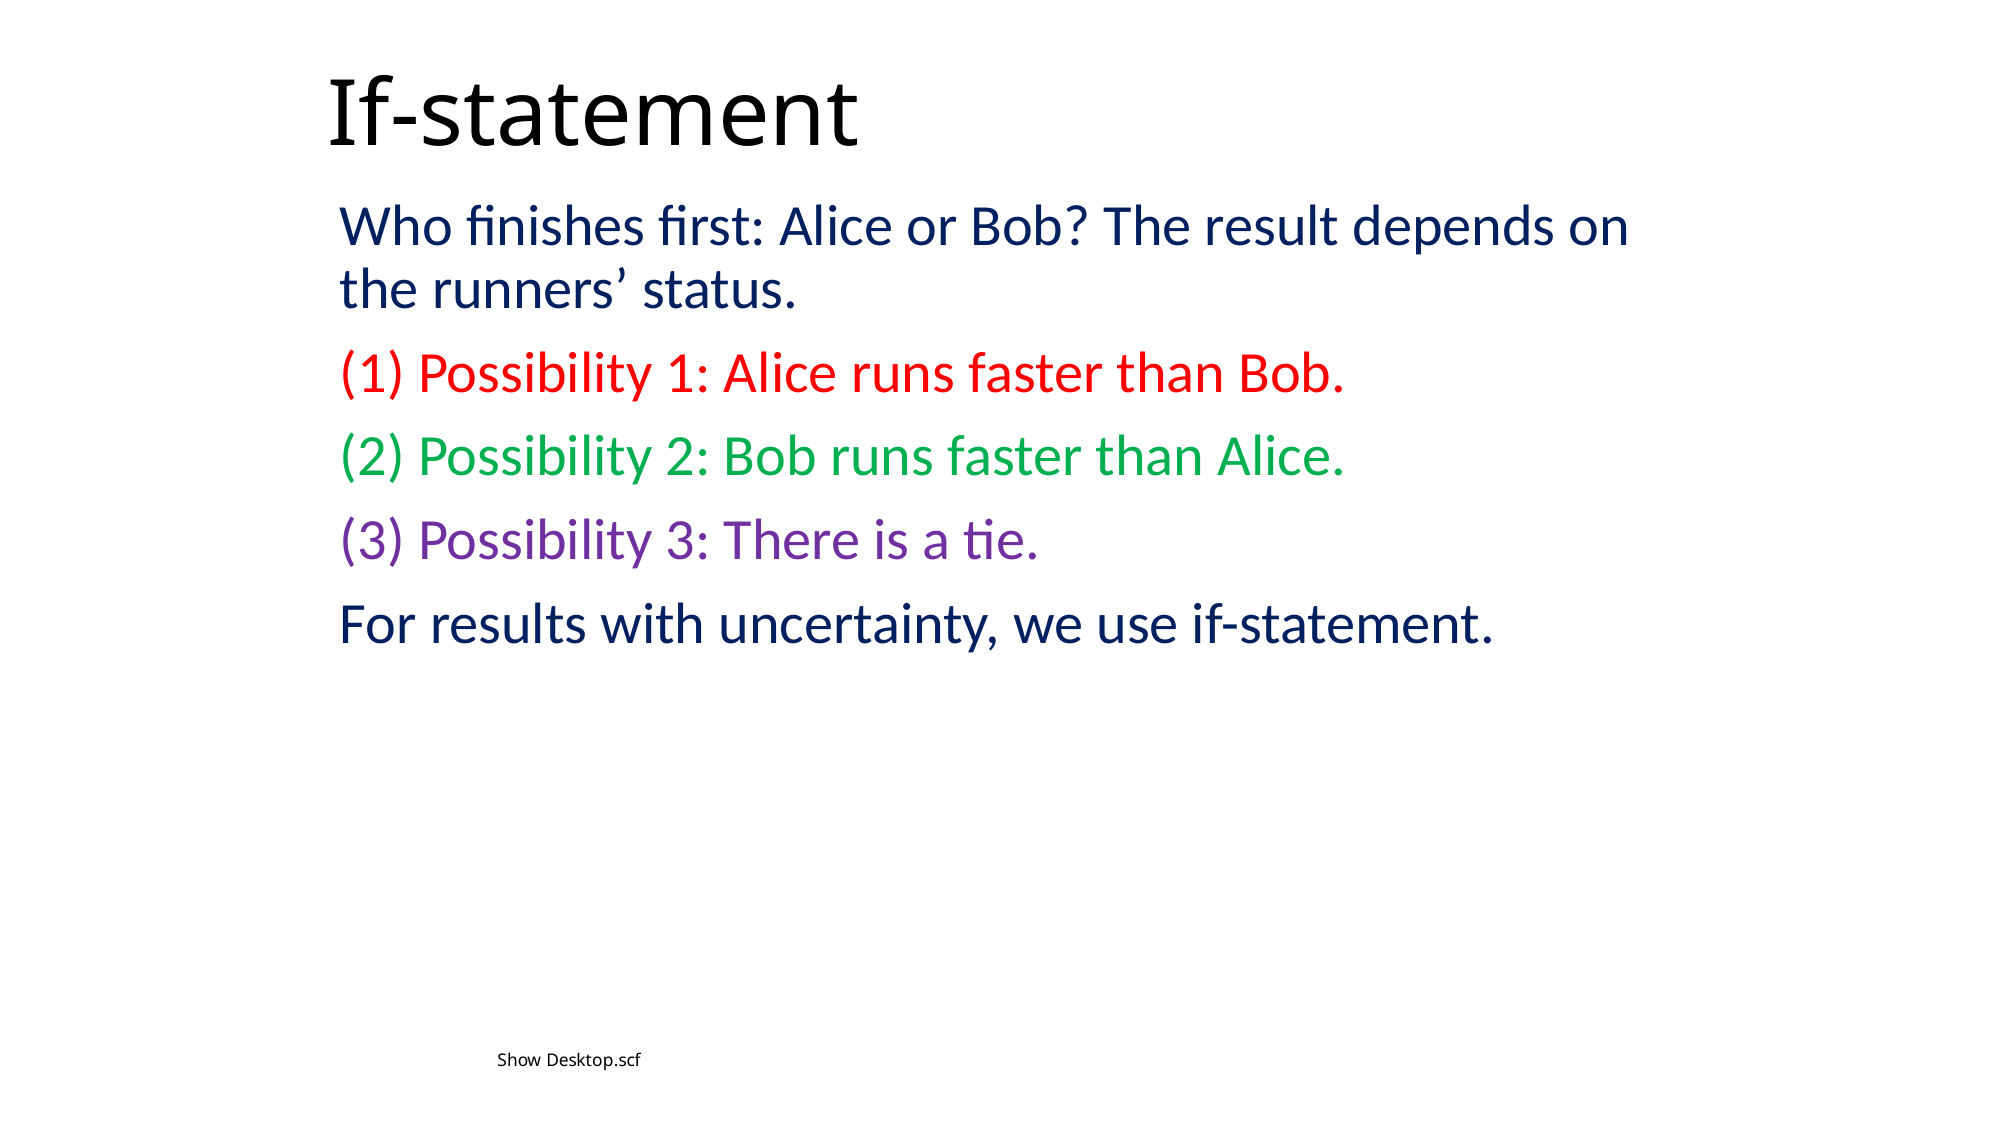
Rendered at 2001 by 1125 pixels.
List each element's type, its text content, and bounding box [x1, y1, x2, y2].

picture [558, 662, 859, 1074]
title If-statement [312, 37, 1663, 196]
list Who finishes first: Alice or Bob? The result depends on the runners’ status. (1) Possibility 1: Alice runs faster than Bob. (2) Possibility 2: Bob runs faster than Alice. (3) Possibility 3: There is a tie. For results with uncertainty, we use if-statement. [324, 186, 1651, 1038]
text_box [484, 995, 653, 1075]
